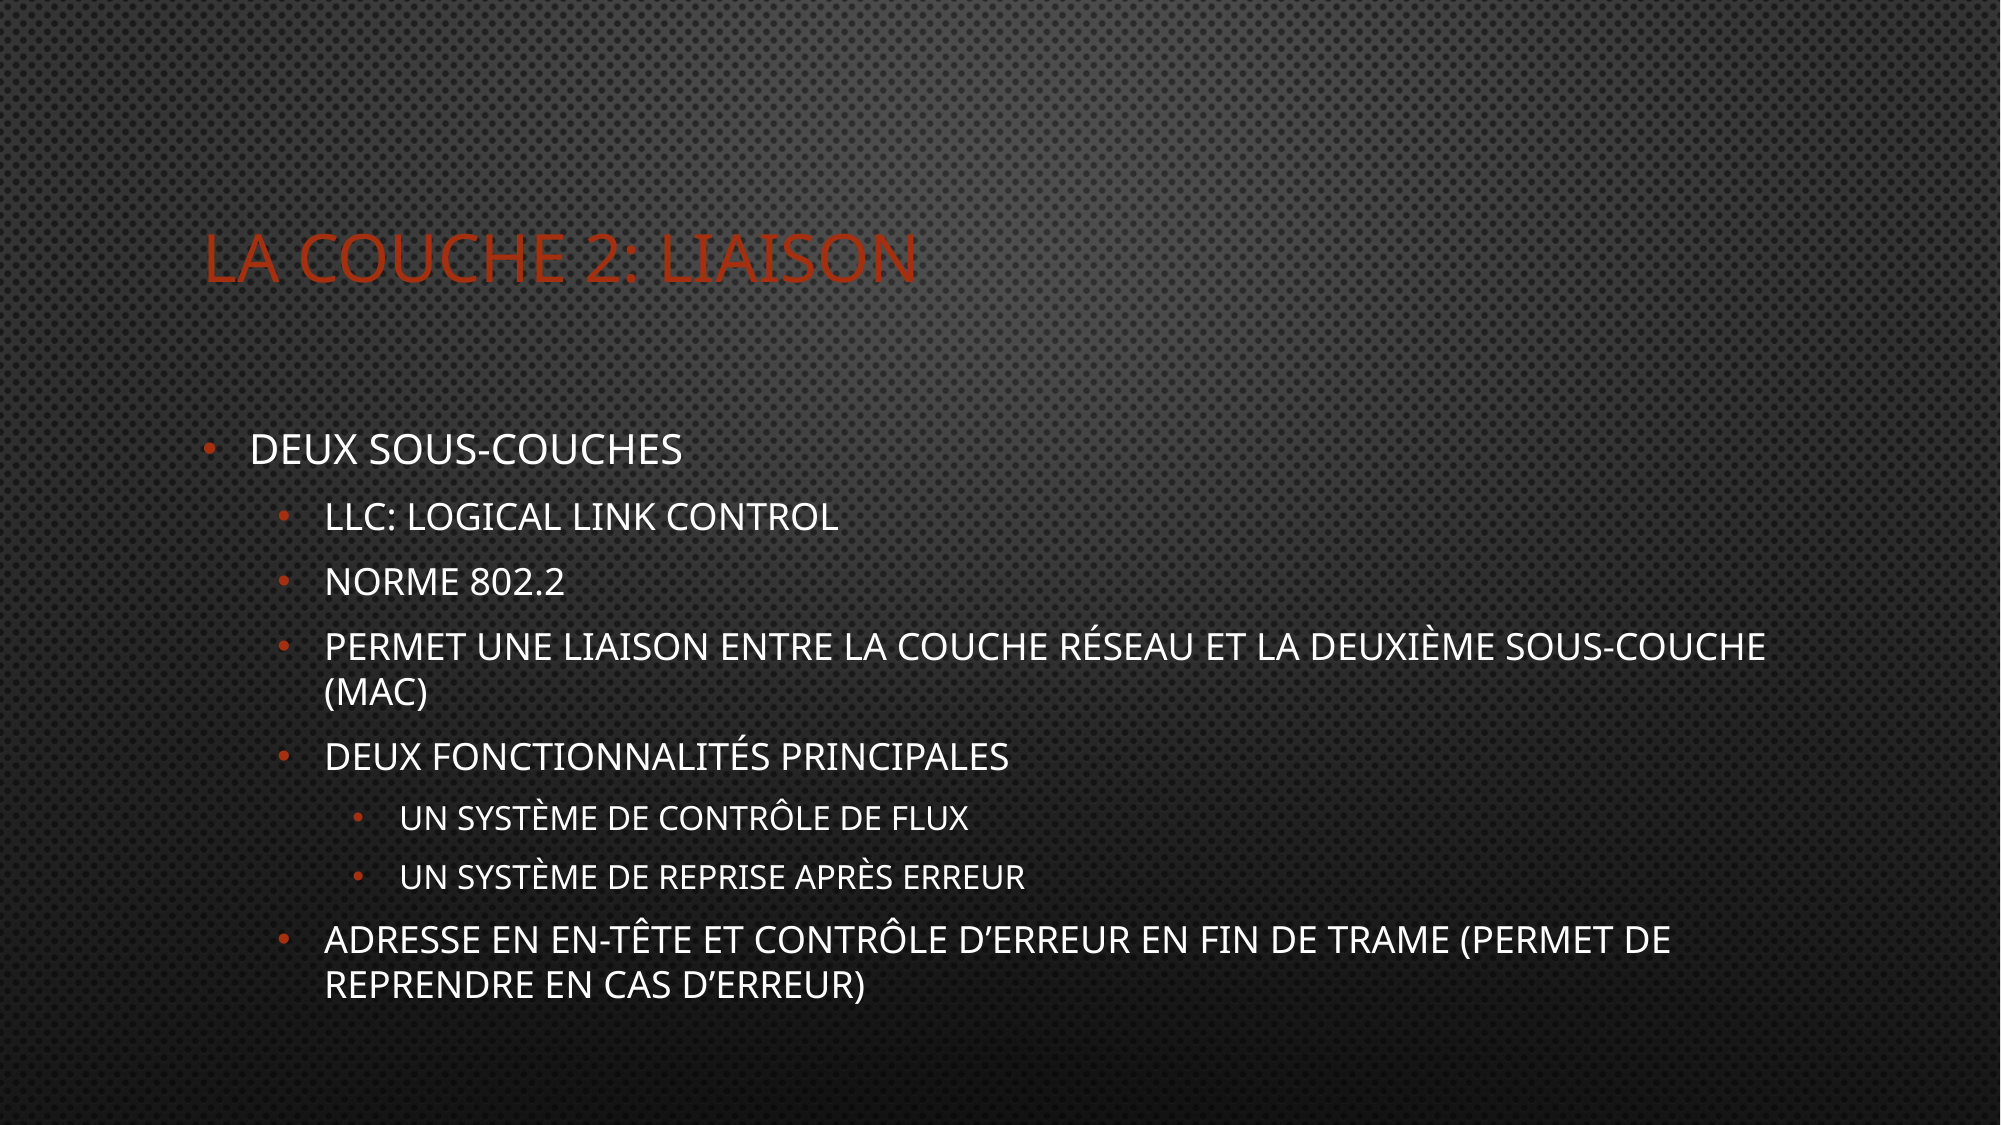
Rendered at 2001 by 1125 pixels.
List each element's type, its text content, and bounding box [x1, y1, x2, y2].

title La couche 2: Liaison [187, 99, 1813, 368]
list Deux sous-couches LLC: Logical Link Control Norme 802.2 Permet une liaison entre la couche réseau et la deuxième sous-couche (MAC) Deux fonctionnalités principales Un système de contrôle de flux Un système de reprise après erreur Adresse en en-tête et Contrôle d’erreur en fin de trame (permet de reprendre en cas d’erreur) [187, 368, 1813, 1061]
